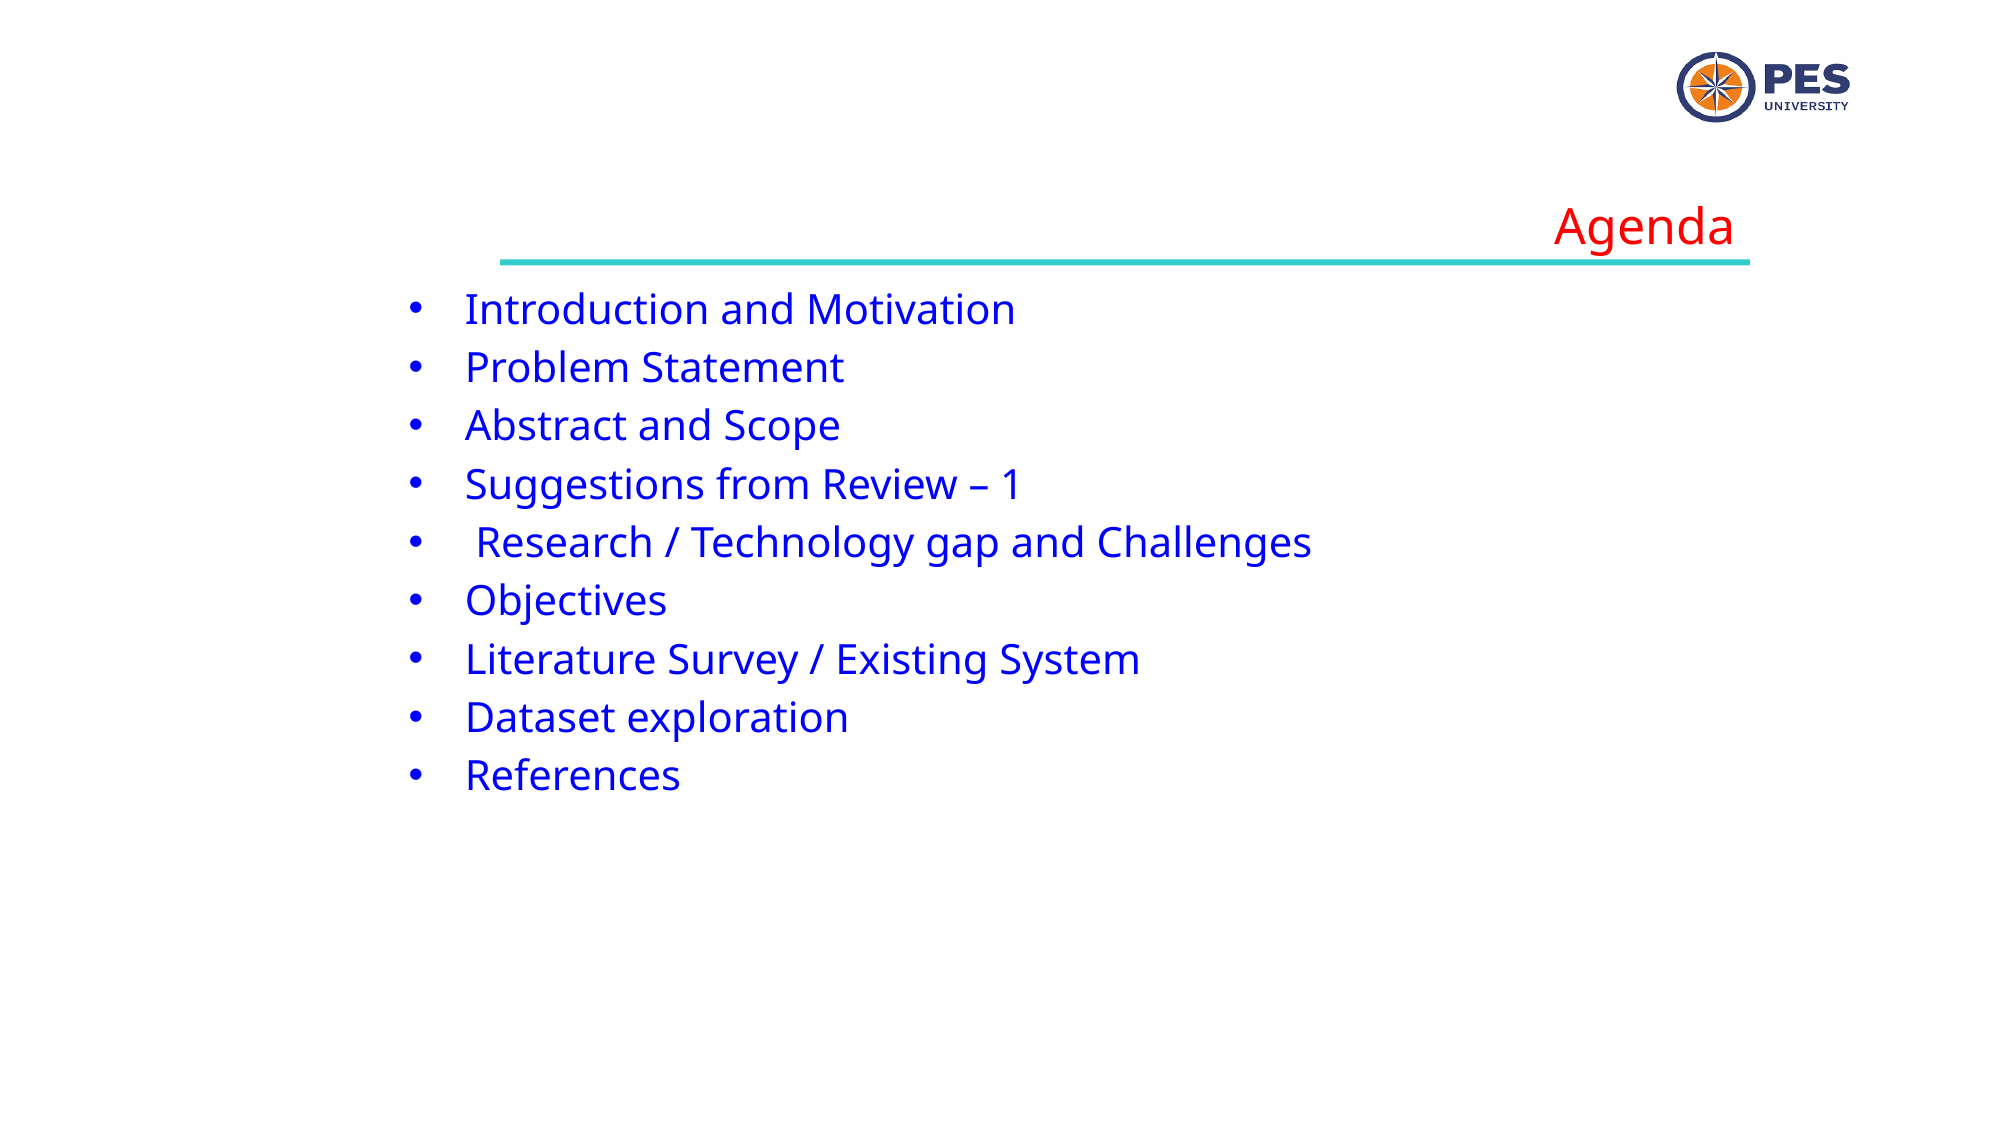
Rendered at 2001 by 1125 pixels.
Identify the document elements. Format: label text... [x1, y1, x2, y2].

text_box [500, 259, 1750, 266]
text_box Introduction and Motivation Problem Statement Abstract and Scope Suggestions from Review – 1 Research / Technology gap and Challenges Objectives Literature Survey / Existing System Dataset exploration References [337, 275, 1663, 1050]
picture [1667, 43, 1859, 131]
text_box Agenda [687, 187, 1750, 263]
